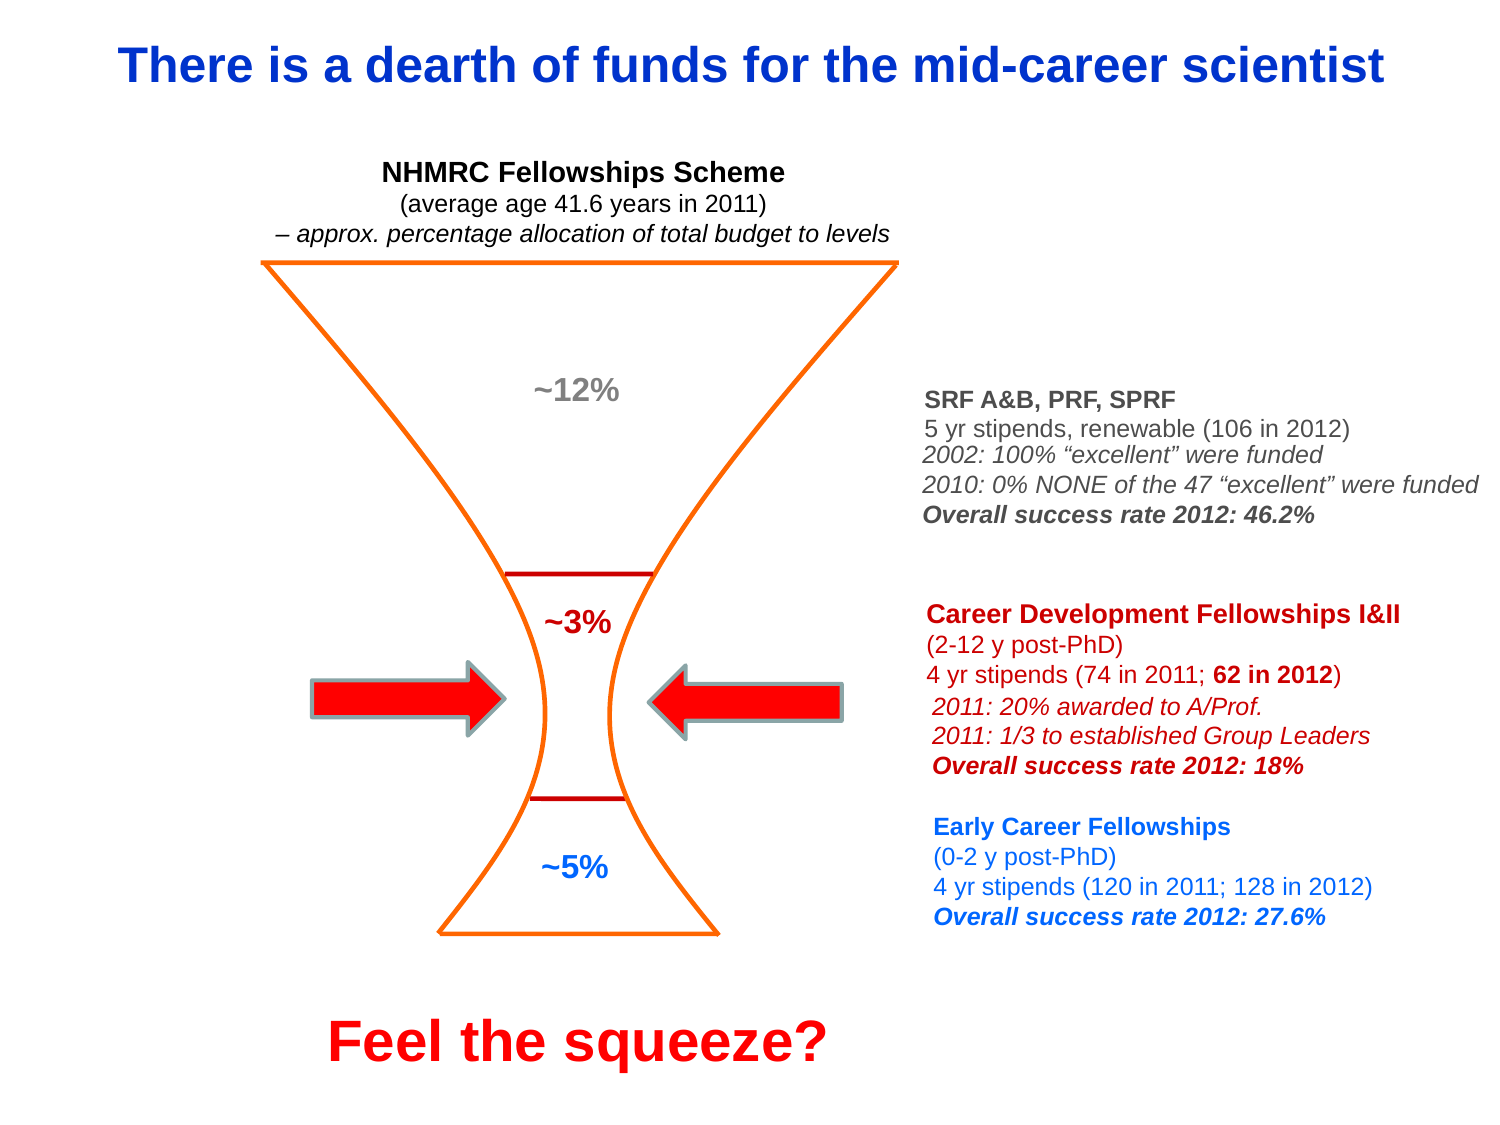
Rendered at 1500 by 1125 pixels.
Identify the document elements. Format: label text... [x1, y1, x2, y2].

text_box Feel the squeeze? [207, 995, 950, 1081]
text_box Early Career Fellowships (0-2 y post-PhD) 4 yr stipends (120 in 2011; 128 in 2012) Overall success rate 2012: 27.6% [918, 803, 1389, 939]
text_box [907, 375, 1500, 537]
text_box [911, 588, 1426, 790]
text_box There is a dearth of funds for the mid-career scientist [102, 25, 1401, 100]
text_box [260, 262, 900, 936]
text_box NHMRC Fellowships Scheme (average age 41.6 years in 2011) – approx. percentage allocation of total budget to levels [260, 145, 907, 256]
